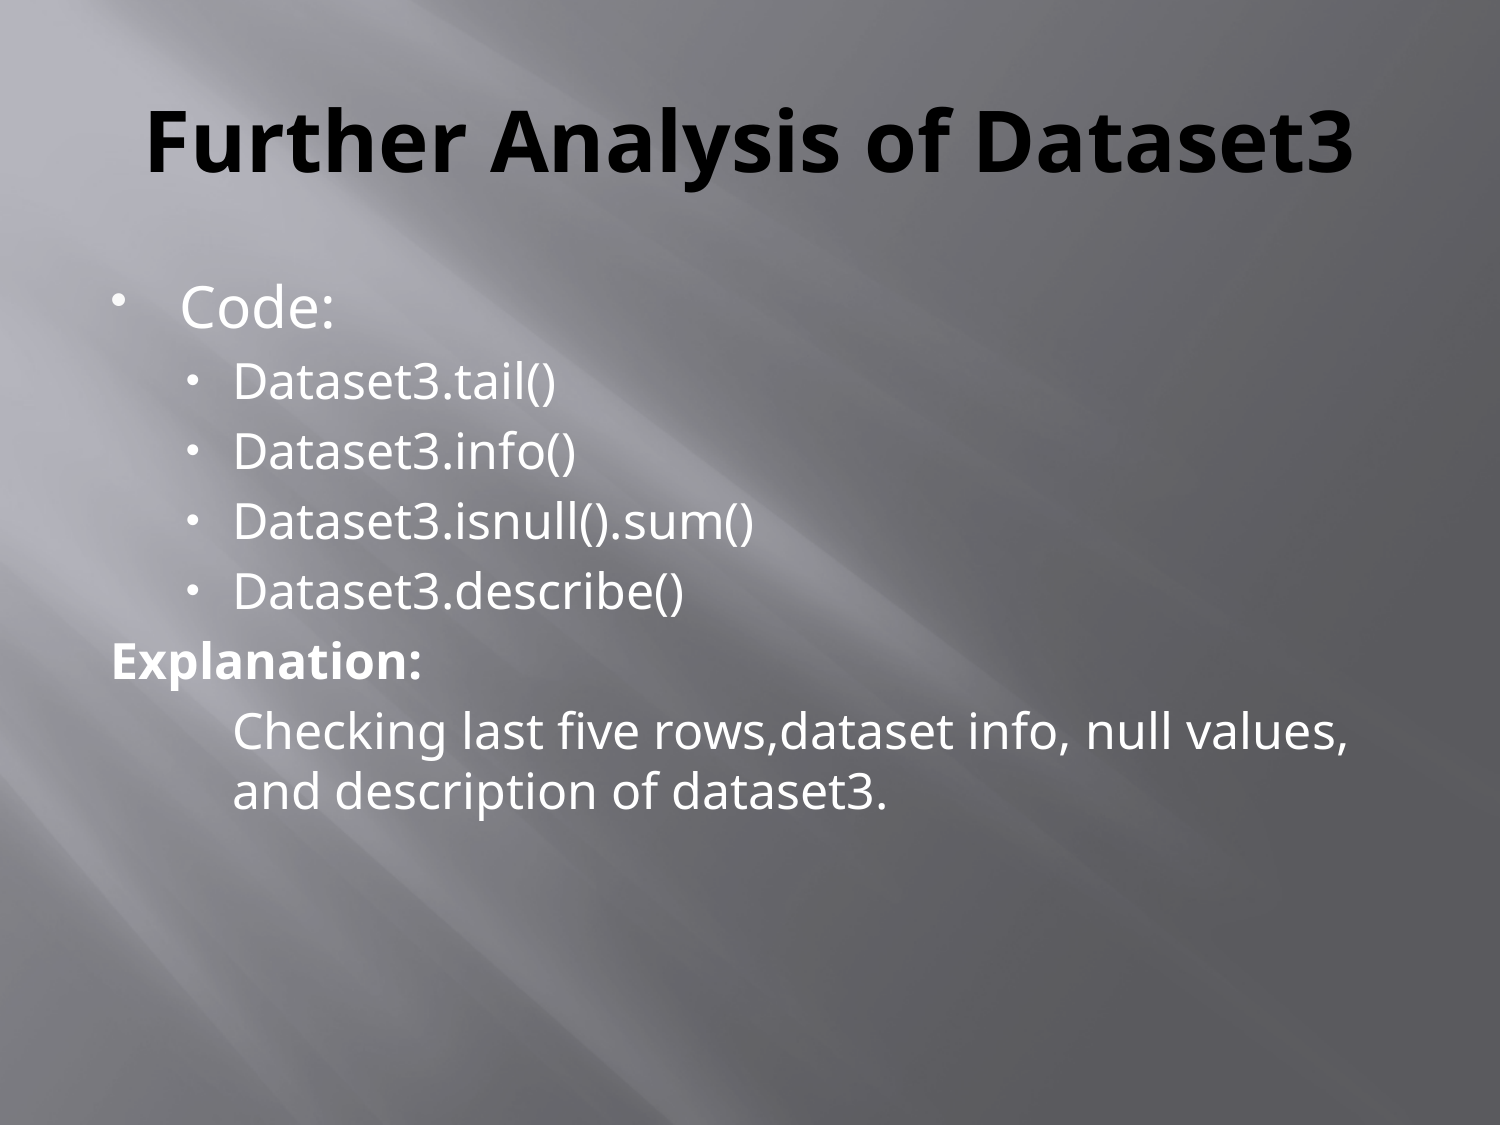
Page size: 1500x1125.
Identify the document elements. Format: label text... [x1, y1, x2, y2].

title Further Analysis of Dataset3 [75, 45, 1425, 233]
list Code: Dataset3.tail() Dataset3.info() Dataset3.isnull().sum() Dataset3.describe() Explanation: Checking last five rows,dataset info, null values, and description of dataset3. [75, 262, 1425, 1035]
